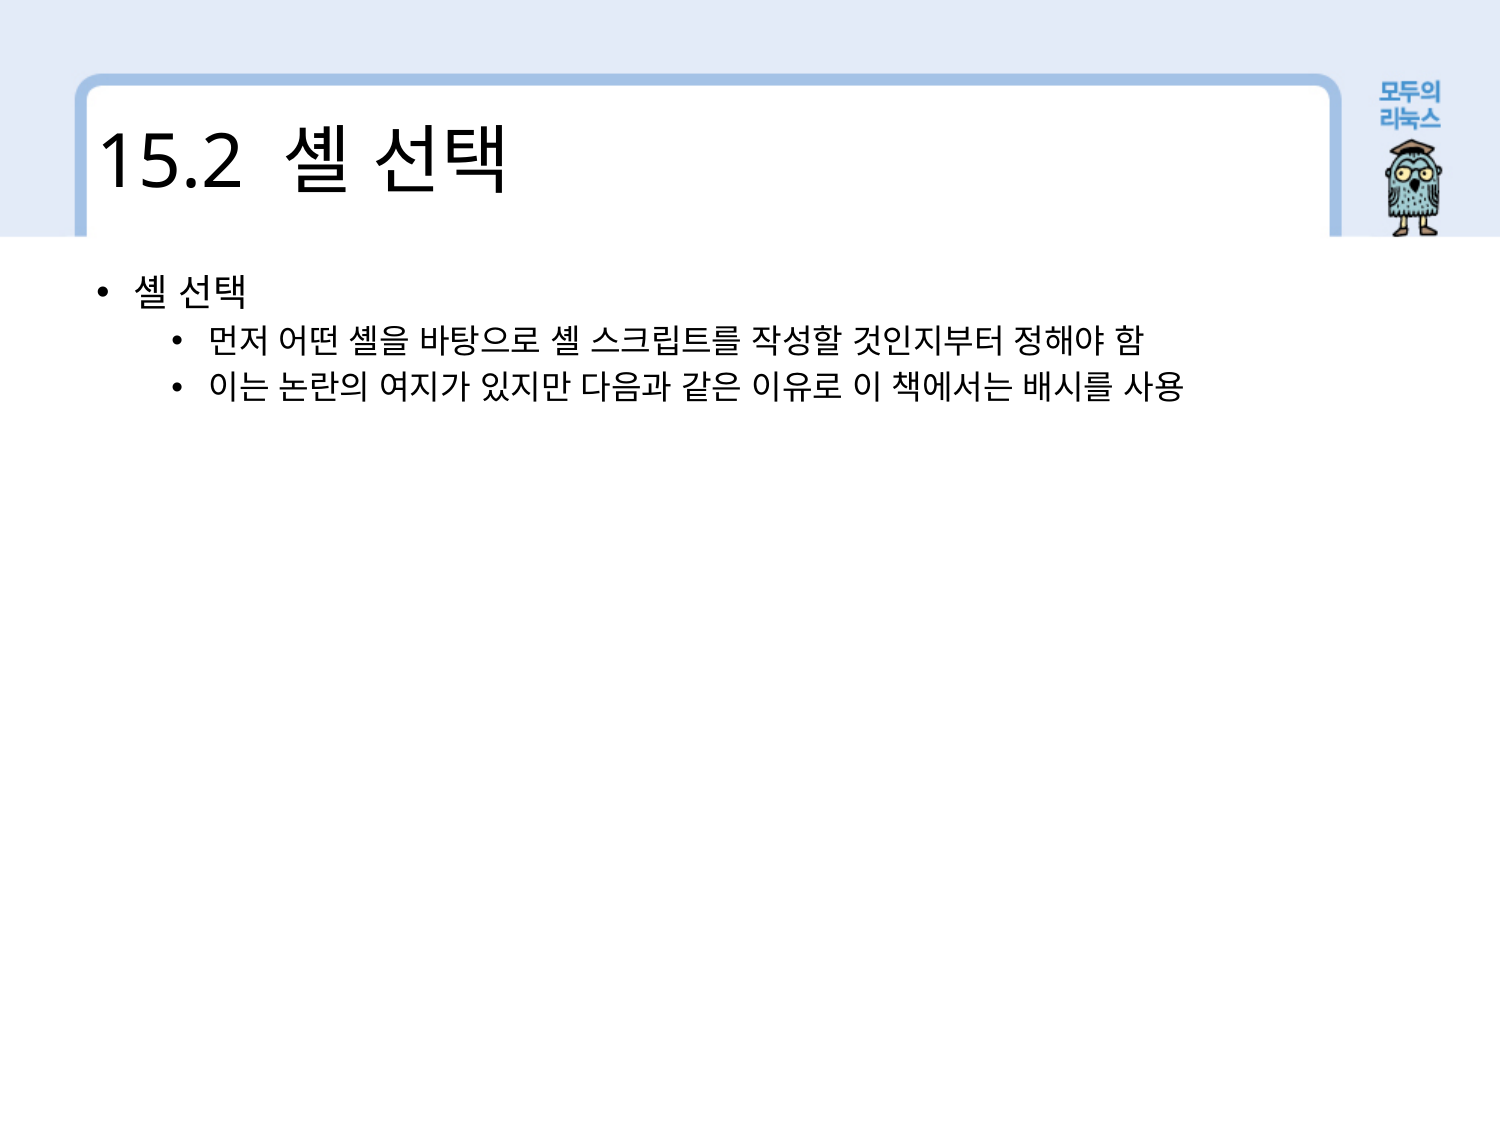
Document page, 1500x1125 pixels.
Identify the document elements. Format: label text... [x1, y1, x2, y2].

picture [0, 0, 1500, 1125]
text_box 15.2 셸 선택 [81, 115, 1335, 221]
text_box 셸 선택 먼저 어떤 셸을 바탕으로 셸 스크립트를 작성할 것인지부터 정해야 함 이는 논란의 여지가 있지만 다음과 같은 이유로 이 책에서는 배시를 사용 [81, 266, 1335, 1024]
